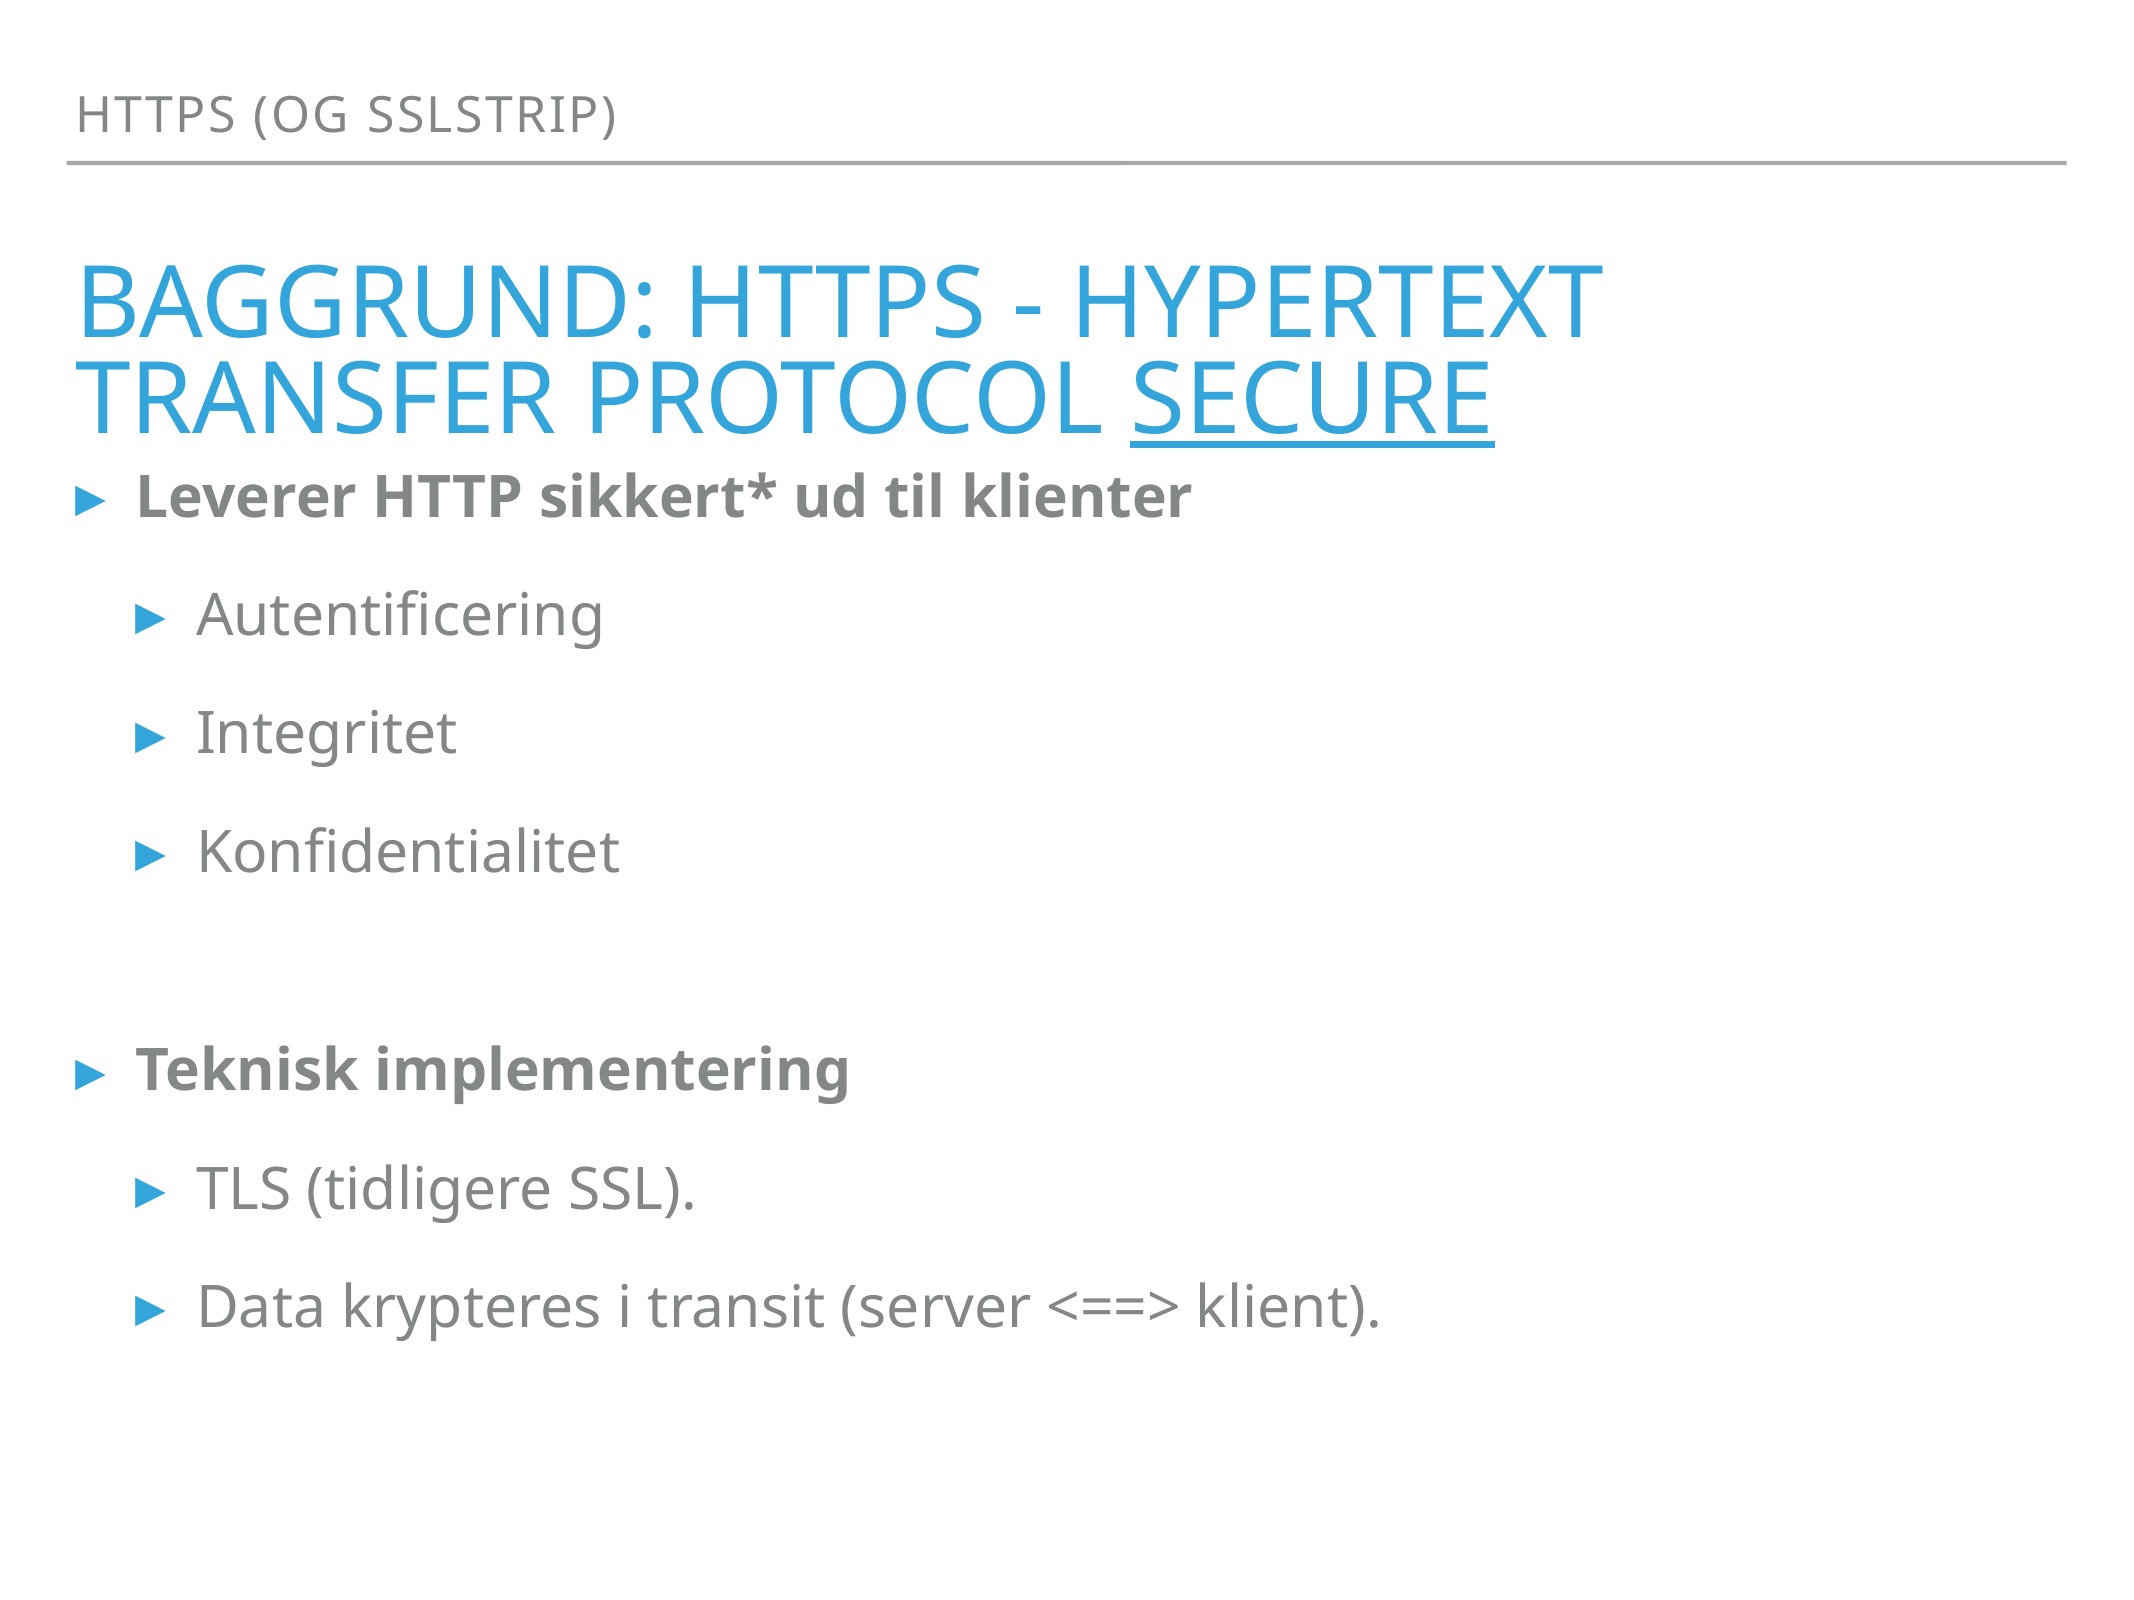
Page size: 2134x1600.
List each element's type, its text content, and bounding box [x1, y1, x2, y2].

title Baggrund: HTTPS - Hypertext Transfer Protocol Secure [66, 251, 2068, 372]
list Leverer HTTP sikkert* ud til klienter Autentificering Integritet Konfidentialitet Teknisk implementering TLS (tidligere SSL). Data krypteres i transit (server <==> klient). [66, 449, 2068, 1453]
list HTTPS (og SSLStrip) [66, 74, 1901, 151]
